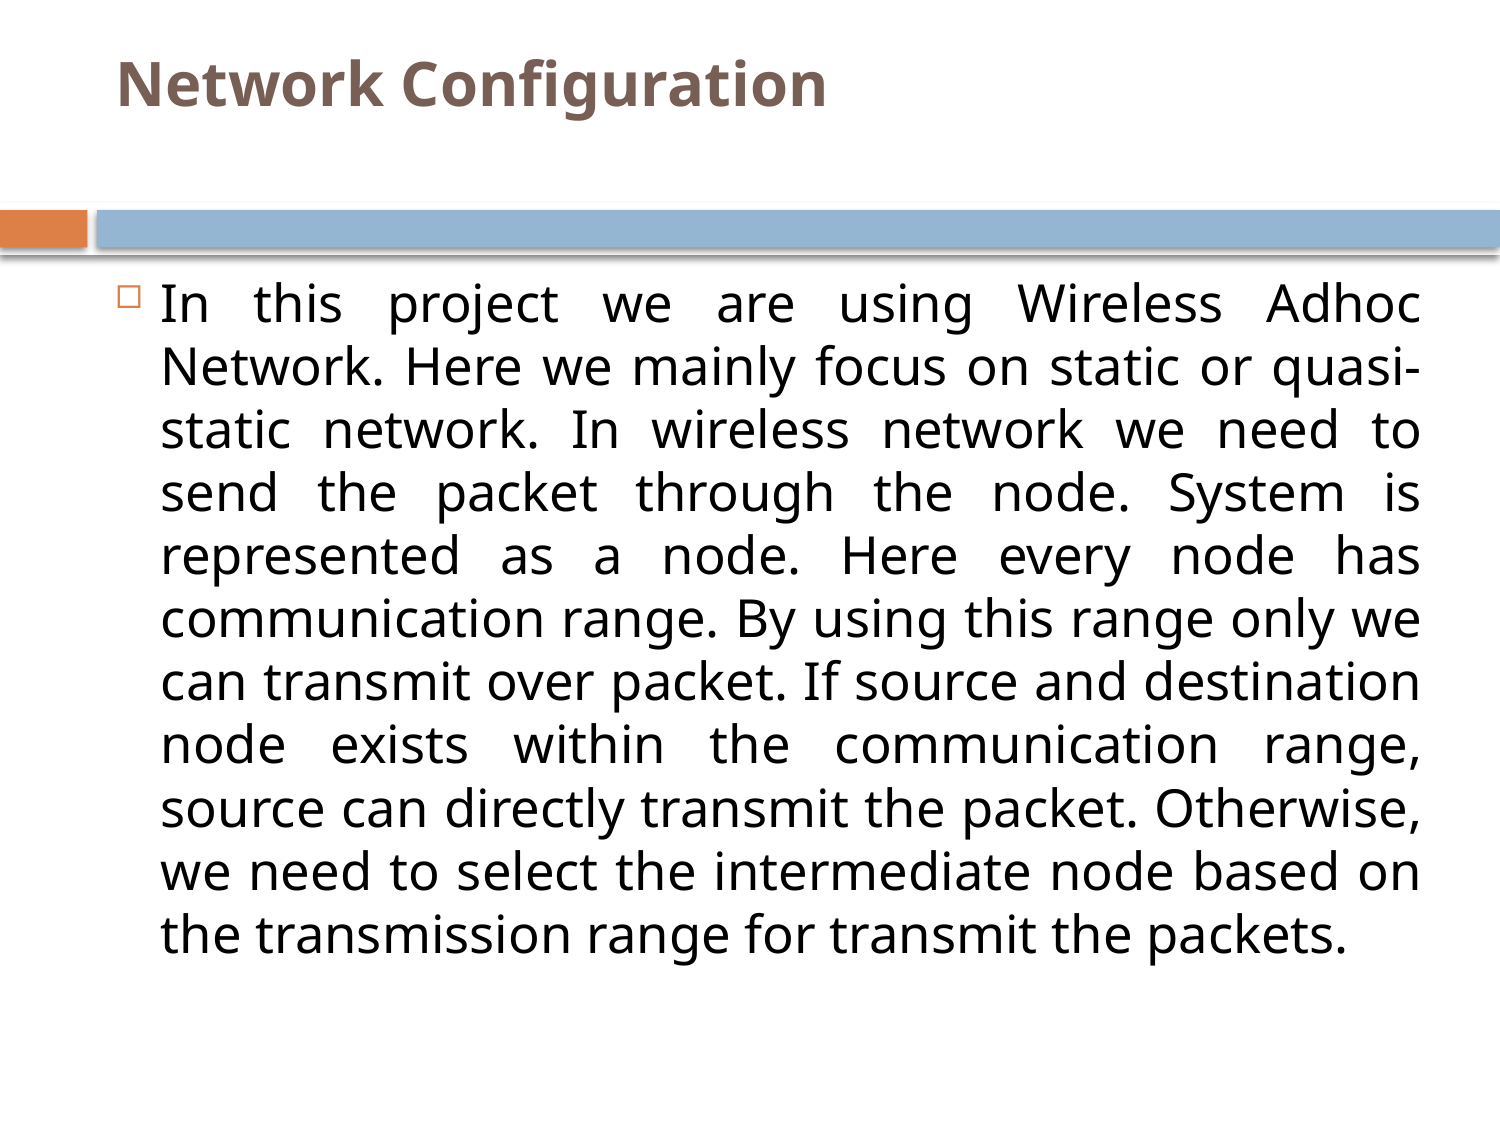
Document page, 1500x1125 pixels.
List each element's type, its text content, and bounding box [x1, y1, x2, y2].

list In this project we are using Wireless Adhoc Network. Here we mainly focus on static or quasi-static network. In wireless network we need to send the packet through the node. System is represented as a node. Here every node has communication range. By using this range only we can transmit over packet. If source and destination node exists within the communication range, source can directly transmit the packet. Otherwise, we need to select the intermediate node based on the transmission range for transmit the packets. [100, 262, 1438, 1000]
title Network Configuration [100, 37, 1438, 200]
